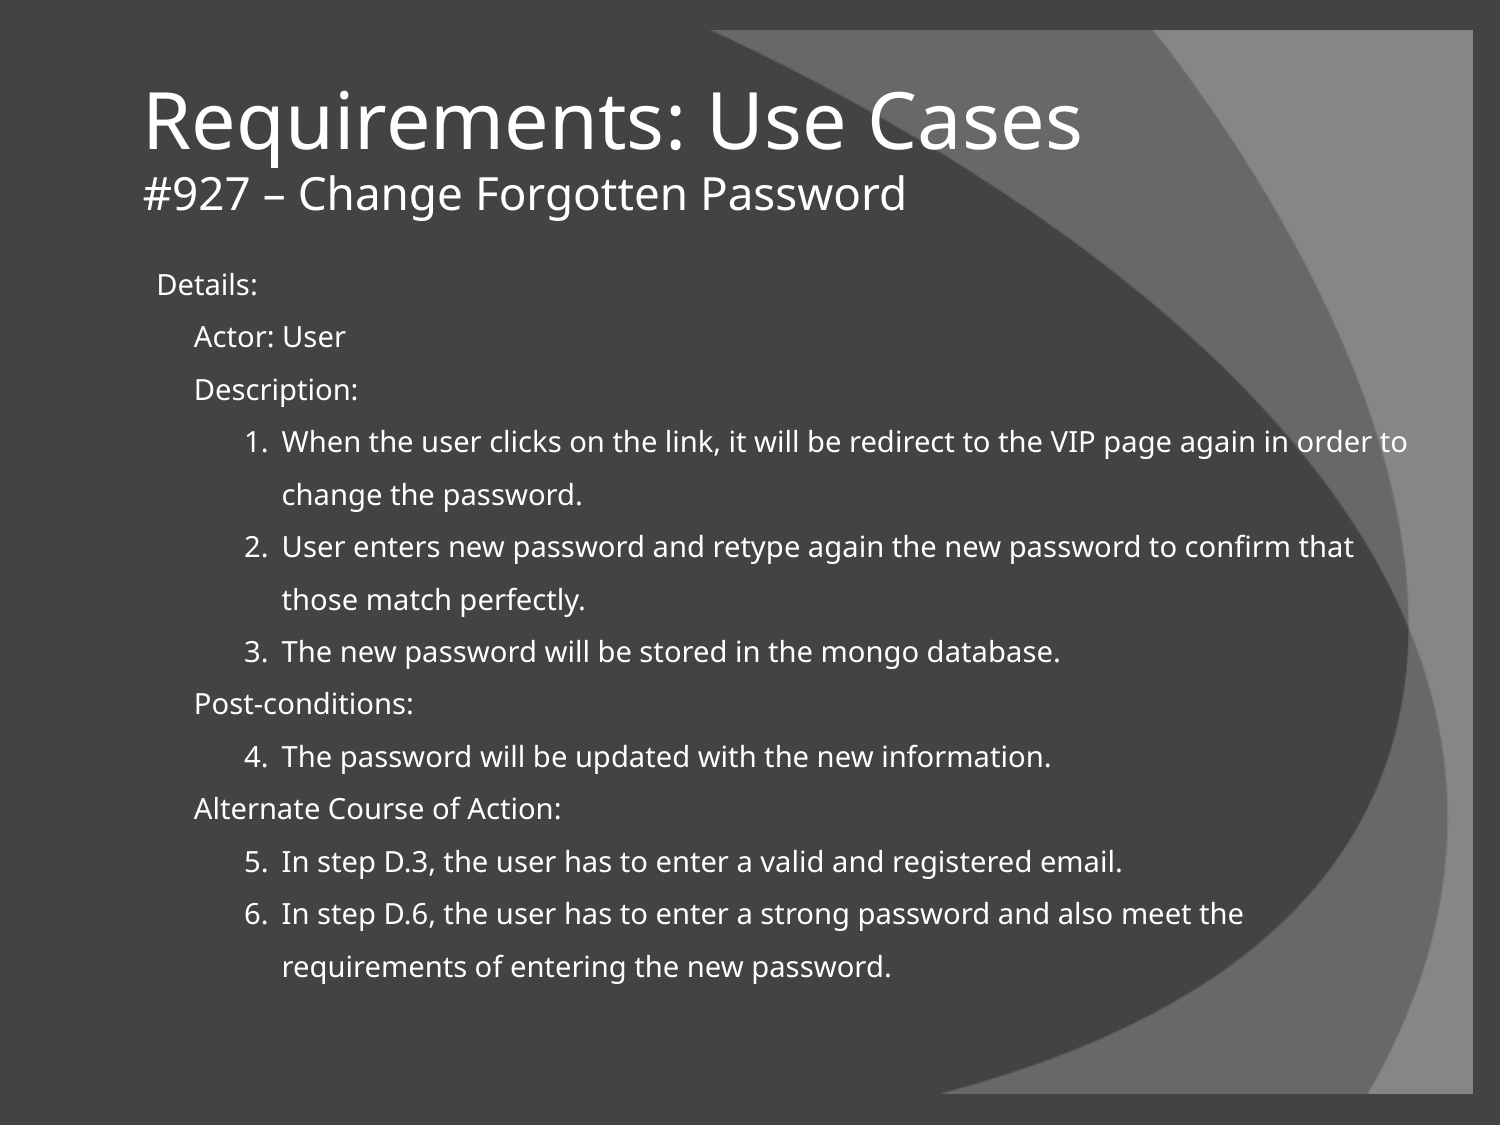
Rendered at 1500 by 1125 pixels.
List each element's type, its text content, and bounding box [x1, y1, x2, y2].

picture [24, 30, 1473, 1094]
text_box Details: Actor: User Description: When the user clicks on the link, it will be redirect to the VIP page again in order to change the password. User enters new password and retype again the new password to confirm that those match perfectly. The new password will be stored in the mongo database. Post-conditions: The password will be updated with the new information. Alternate Course of Action: In step D.3, the user has to enter a valid and registered email. In step D.6, the user has to enter a strong password and also meet the requirements of entering the new password. [116, 233, 1425, 1050]
text_box Requirements: Use Cases #927 – Change Forgotten Password [127, 62, 1372, 233]
